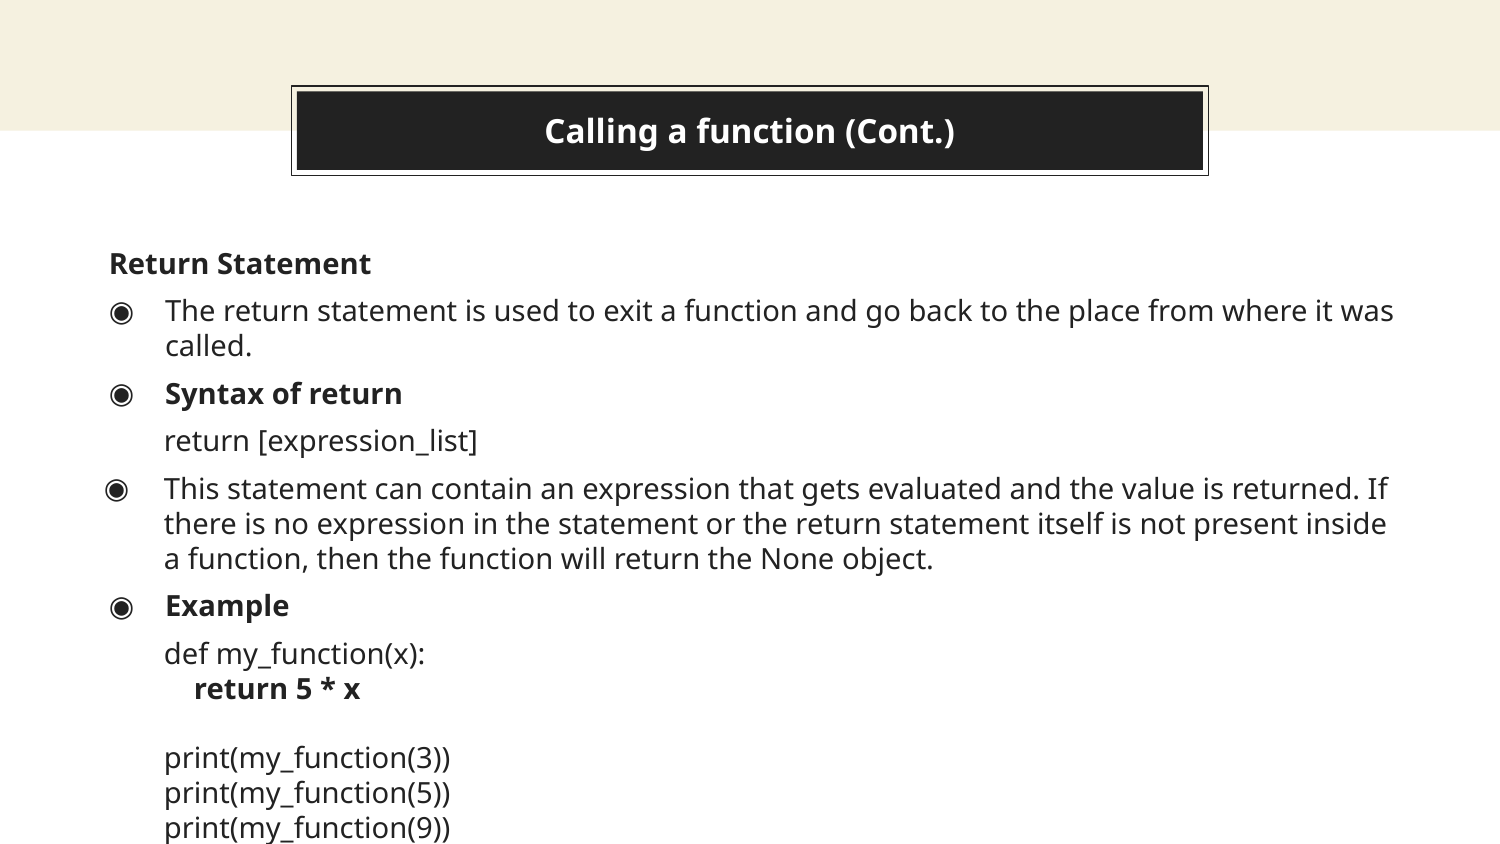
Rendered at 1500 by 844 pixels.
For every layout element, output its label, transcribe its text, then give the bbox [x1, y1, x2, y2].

title Calling a function (Cont.) [296, 91, 1203, 170]
list Return Statement The return statement is used to exit a function and go back to the place from where it was called. Syntax of return return [expression_list] This statement can contain an expression that gets evaluated and the value is returned. If there is no expression in the statement or the return statement itself is not present inside a function, then the function will return the None object. Example def my_function(x): return 5 * x print(my_function(3)) print(my_function(5)) print(my_function(9)) [75, 230, 1425, 808]
